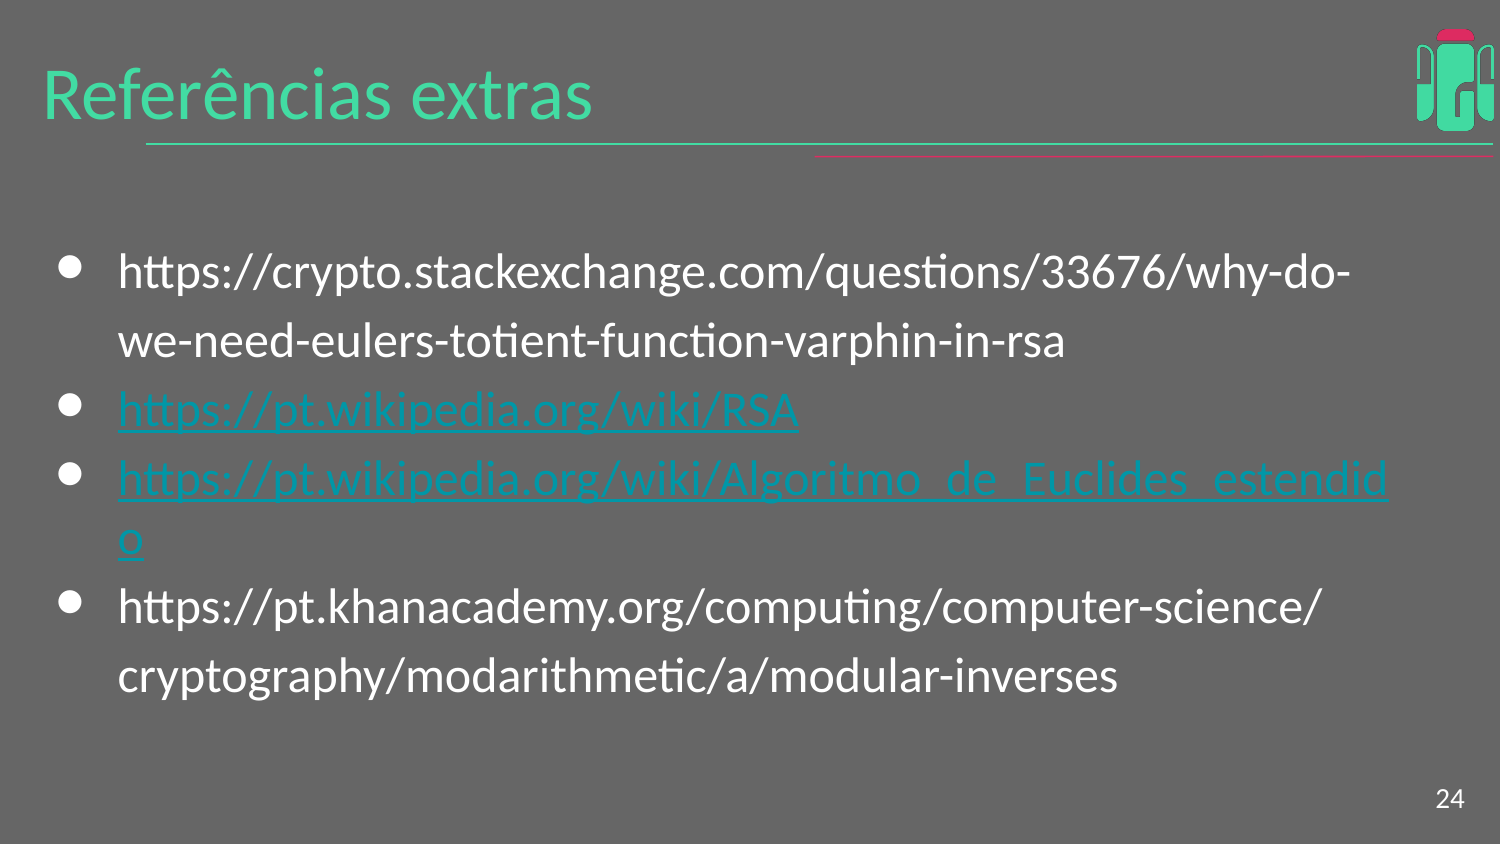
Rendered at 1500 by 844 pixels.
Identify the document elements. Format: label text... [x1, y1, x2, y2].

picture [1417, 29, 1494, 131]
list https://crypto.stackexchange.com/questions/33676/why-do-we-need-eulers-totient-function-varphin-in-rsa https://pt.wikipedia.org/wiki/RSA https://pt.wikipedia.org/wiki/Algoritmo_de_Euclides_estendido https://pt.khanacademy.org/computing/computer-science/cryptography/modarithmetic/a/modular-inverses [27, 214, 1418, 814]
title Referências extras [27, 29, 1374, 131]
slide_number ‹#› [1389, 764, 1480, 830]
